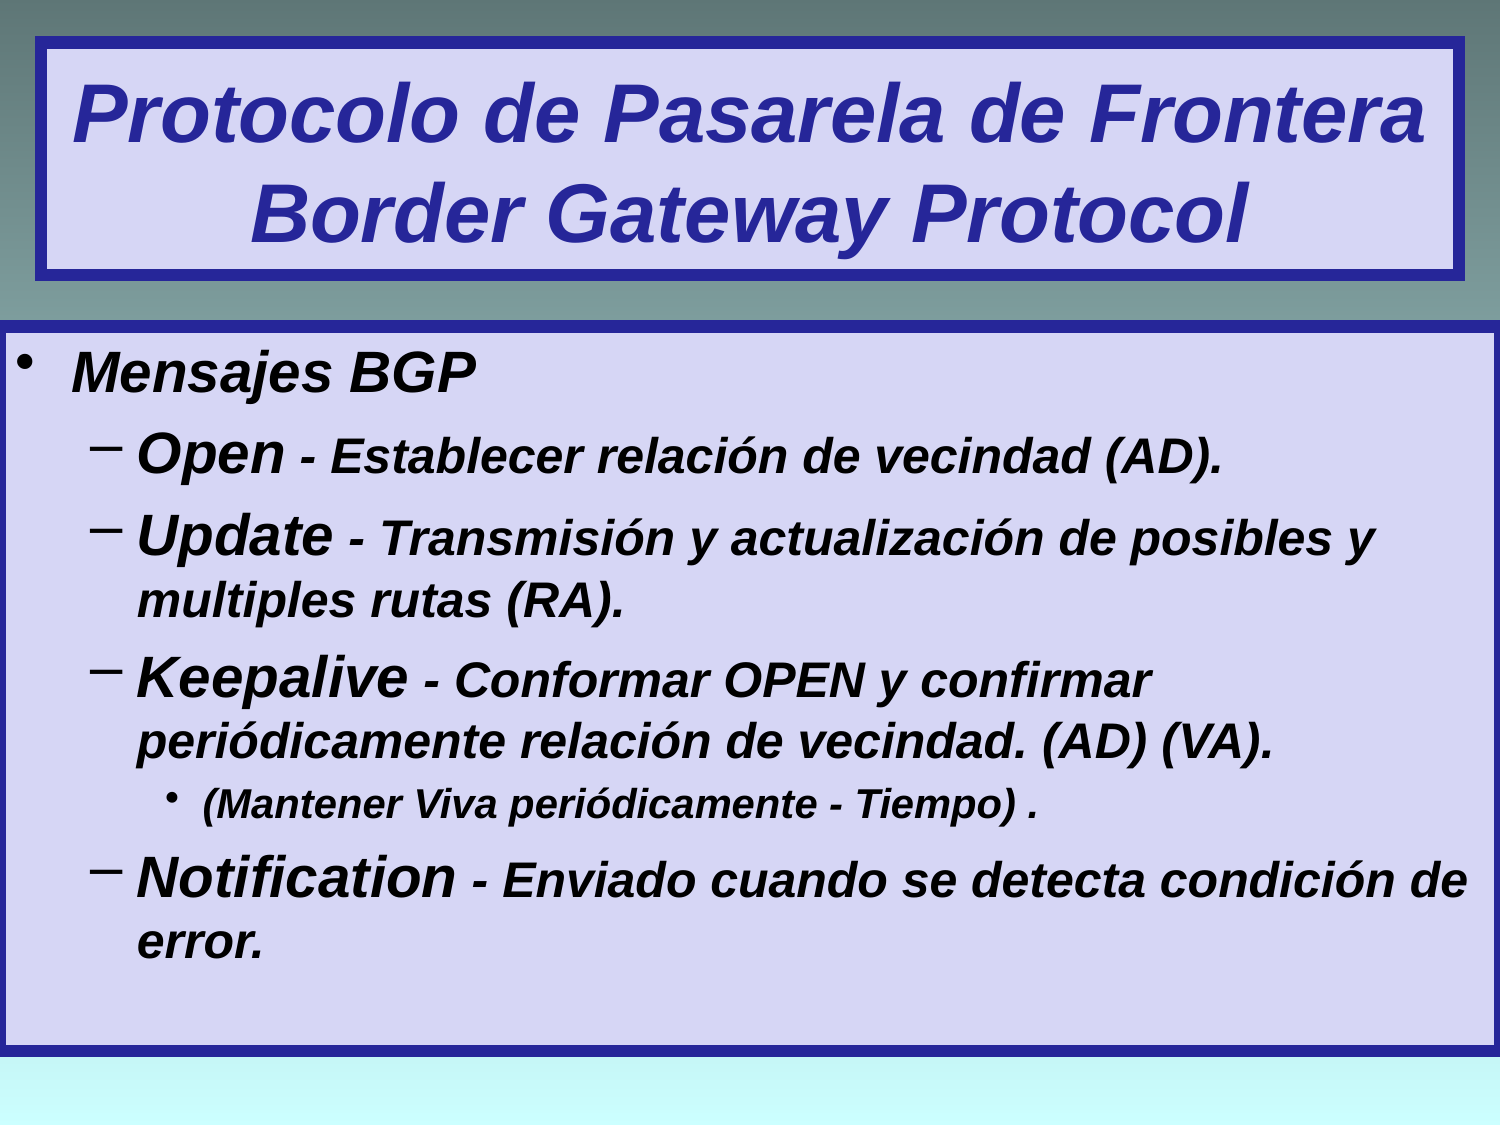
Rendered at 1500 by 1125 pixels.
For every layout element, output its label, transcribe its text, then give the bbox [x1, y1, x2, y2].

list Mensajes BGP Open - Establecer relación de vecindad (AD). Update - Transmisión y actualización de posibles y multiples rutas (RA). Keepalive - Conformar OPEN y confirmar periódicamente relación de vecindad. (AD) (VA). (Mantener Viva periódicamente - Tiempo) . Notification - Enviado cuando se detecta condición de error. [0, 326, 1500, 1052]
title Protocolo de Pasarela de Frontera Border Gateway Protocol [40, 42, 1460, 276]
